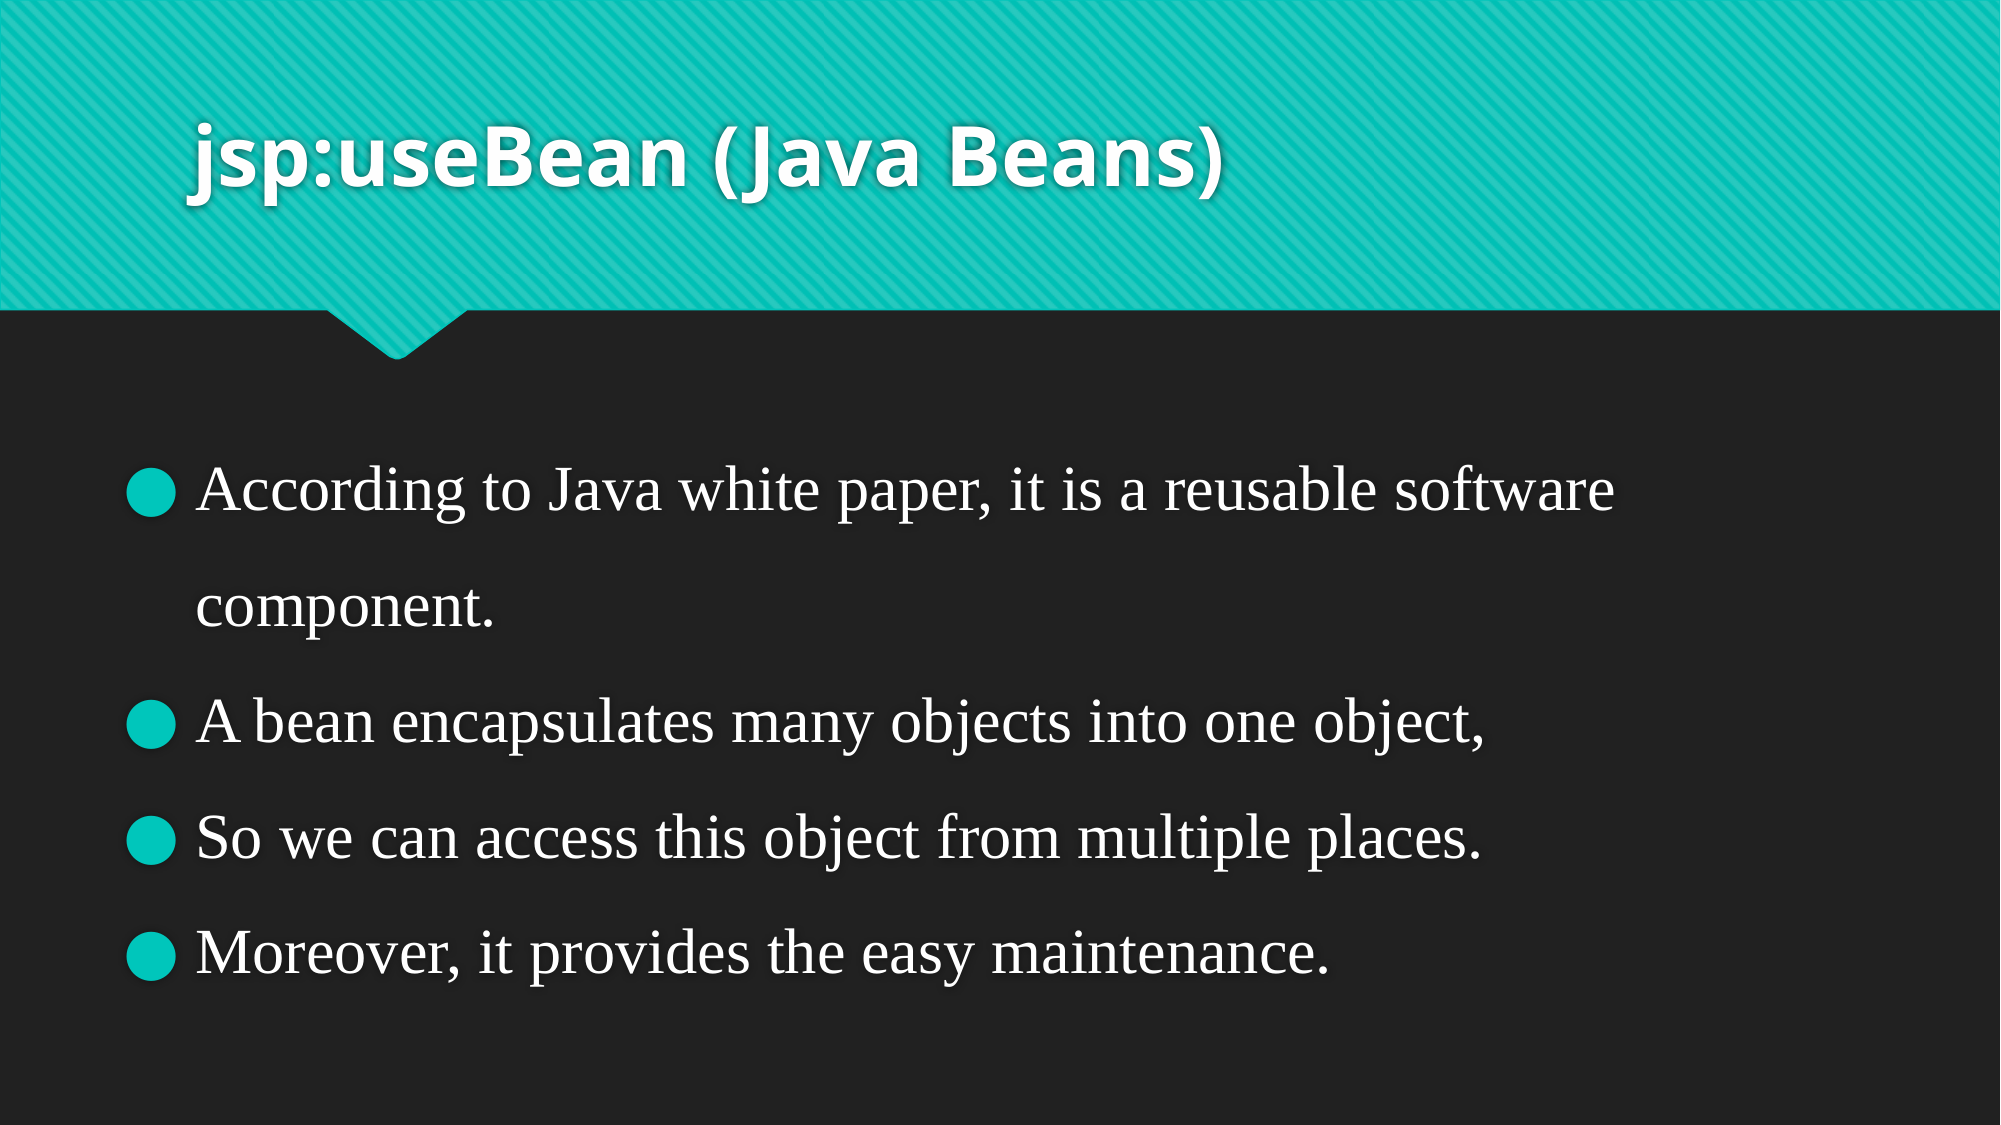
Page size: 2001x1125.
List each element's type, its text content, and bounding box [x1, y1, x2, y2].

list According to Java white paper, it is a reusable software component. A bean encapsulates many objects into one object, So we can access this object from multiple places. Moreover, it provides the easy maintenance. [106, 399, 1894, 997]
picture [1, 1, 1999, 357]
title jsp:useBean (Java Beans) [177, 73, 2000, 233]
